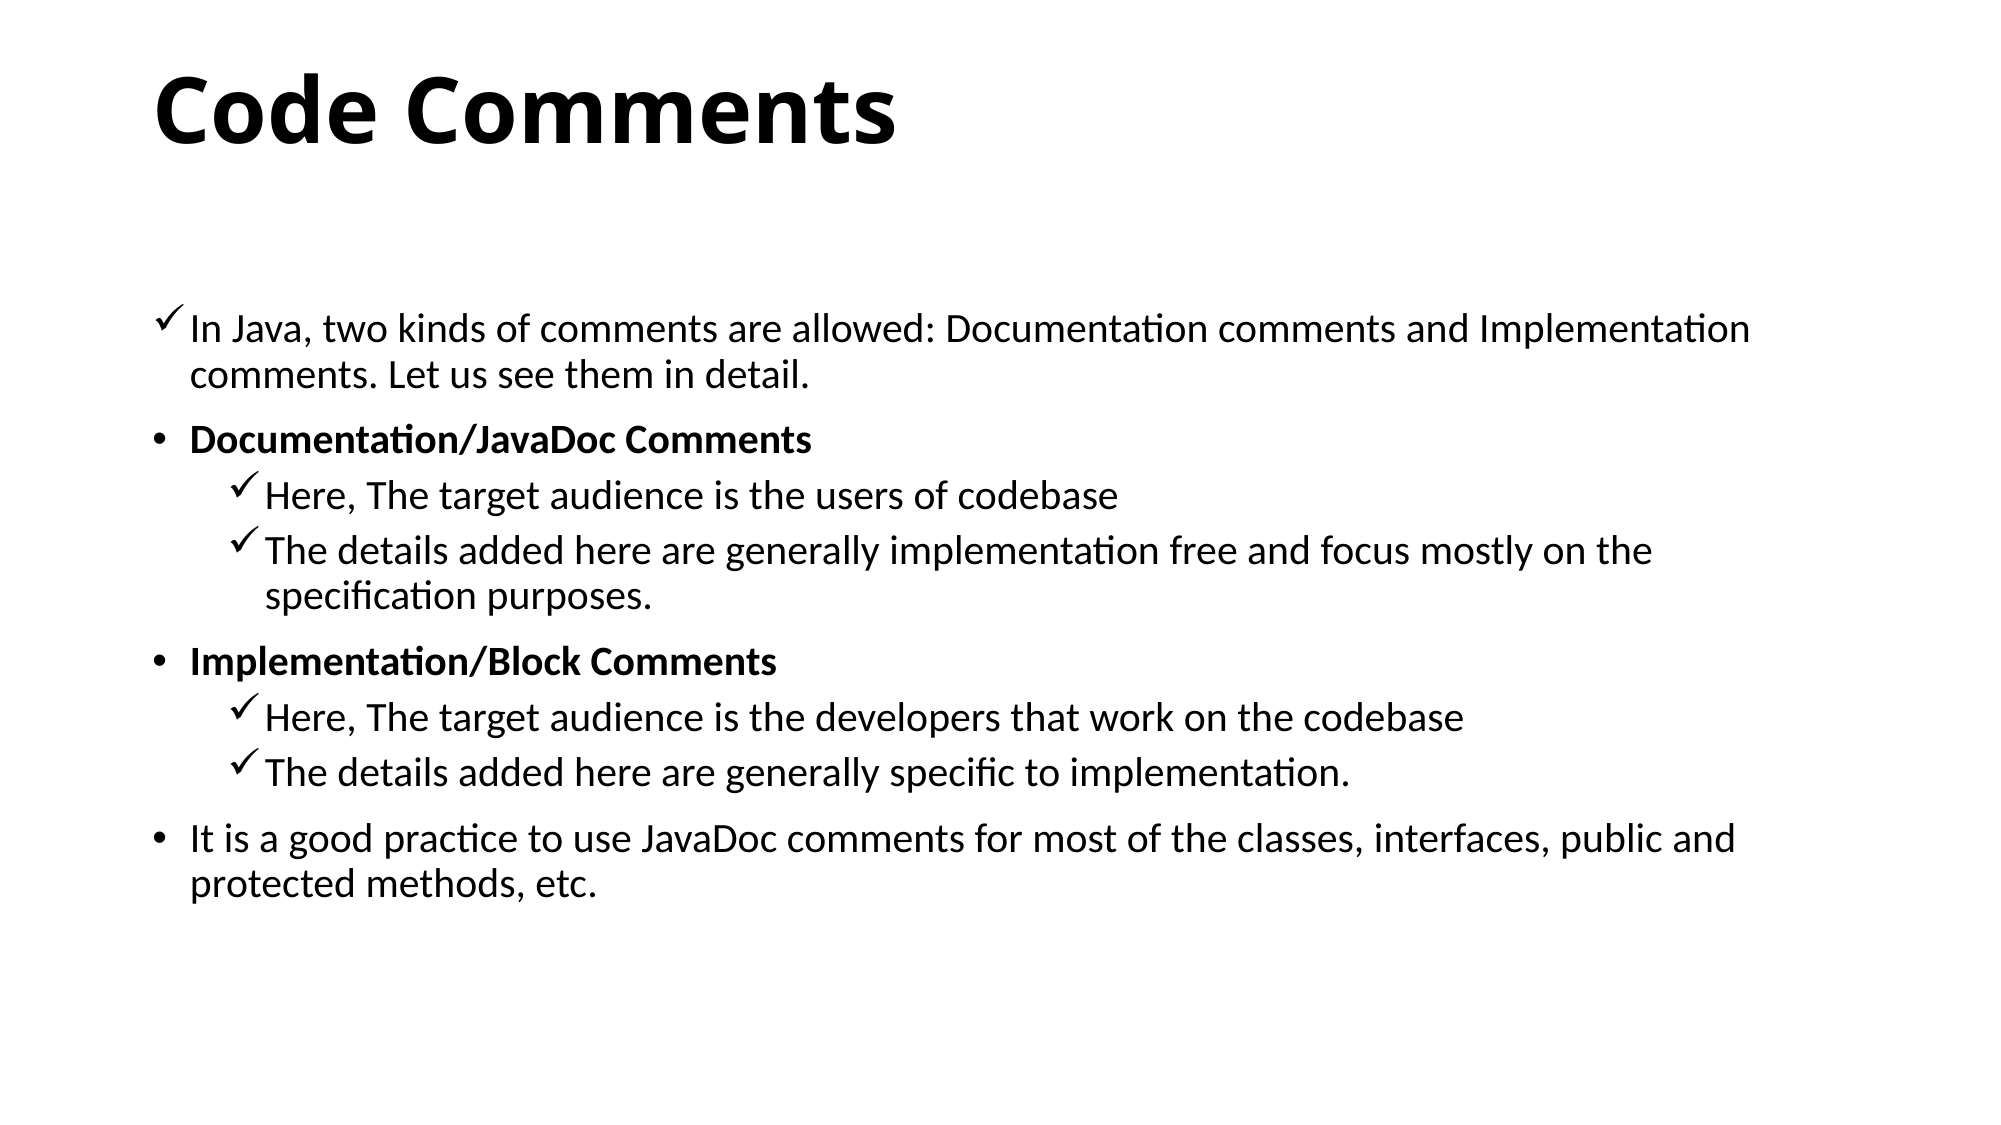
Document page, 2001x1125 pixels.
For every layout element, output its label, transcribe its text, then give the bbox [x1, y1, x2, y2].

title Code Comments [137, 59, 1863, 278]
list In Java, two kinds of comments are allowed: Documentation comments and Implementation comments. Let us see them in detail. Documentation/JavaDoc Comments Here, The target audience is the users of codebase The details added here are generally implementation free and focus mostly on the specification purposes. Implementation/Block Comments Here, The target audience is the developers that work on the codebase The details added here are generally specific to implementation. It is a good practice to use JavaDoc comments for most of the classes, interfaces, public and protected methods, etc. [137, 299, 1863, 1014]
